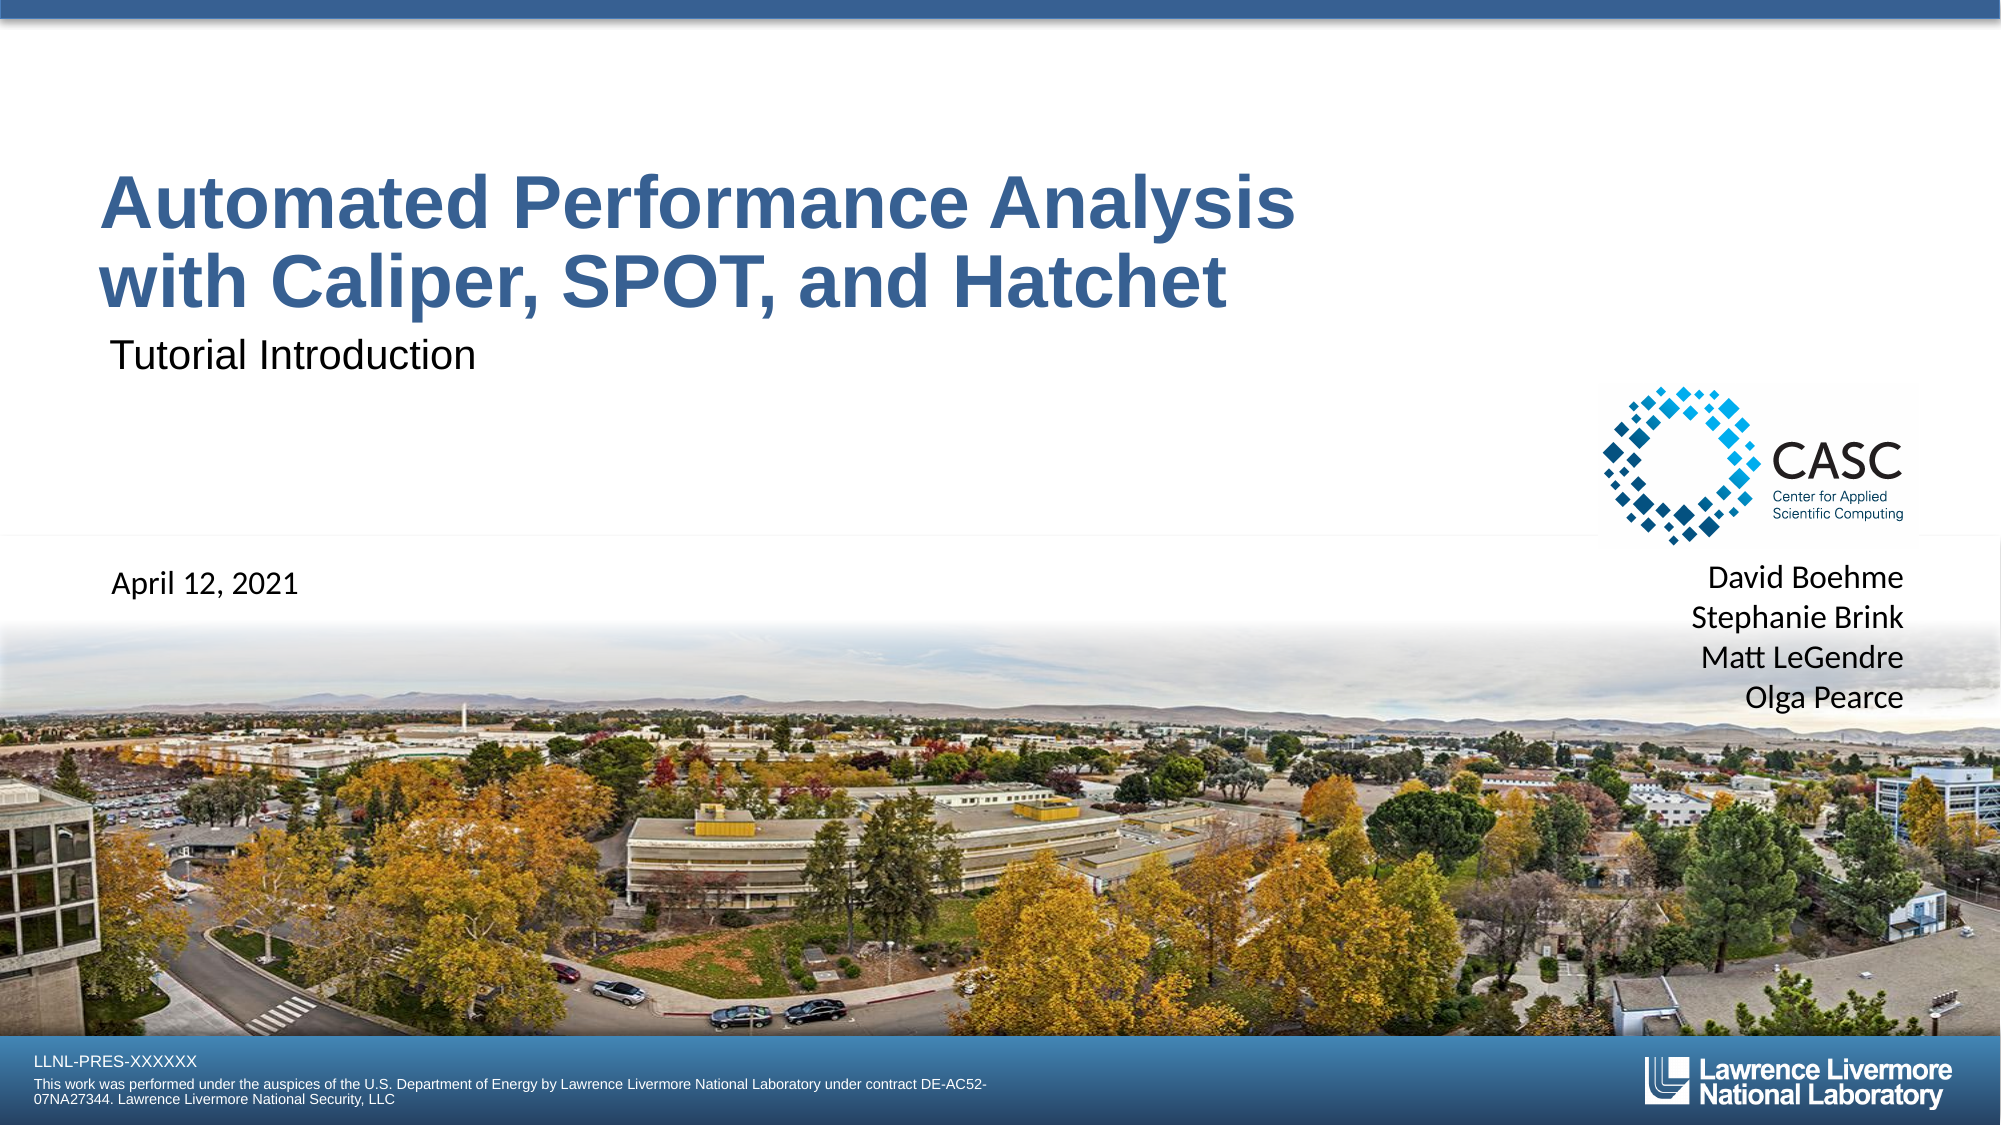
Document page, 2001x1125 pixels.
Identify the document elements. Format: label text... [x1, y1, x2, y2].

list April 12, 2021 [102, 561, 304, 620]
title Automated Performance Analysis with Caliper, SPOT, and Hatchet [99, 92, 1905, 331]
picture [1598, 383, 1919, 549]
list David Boehme Stephanie Brink Matt LeGendre Olga Pearce [960, 754, 1905, 795]
picture [1645, 1057, 1952, 1110]
list Tutorial Introduction [99, 332, 1332, 393]
picture [0, 700, 2000, 1036]
